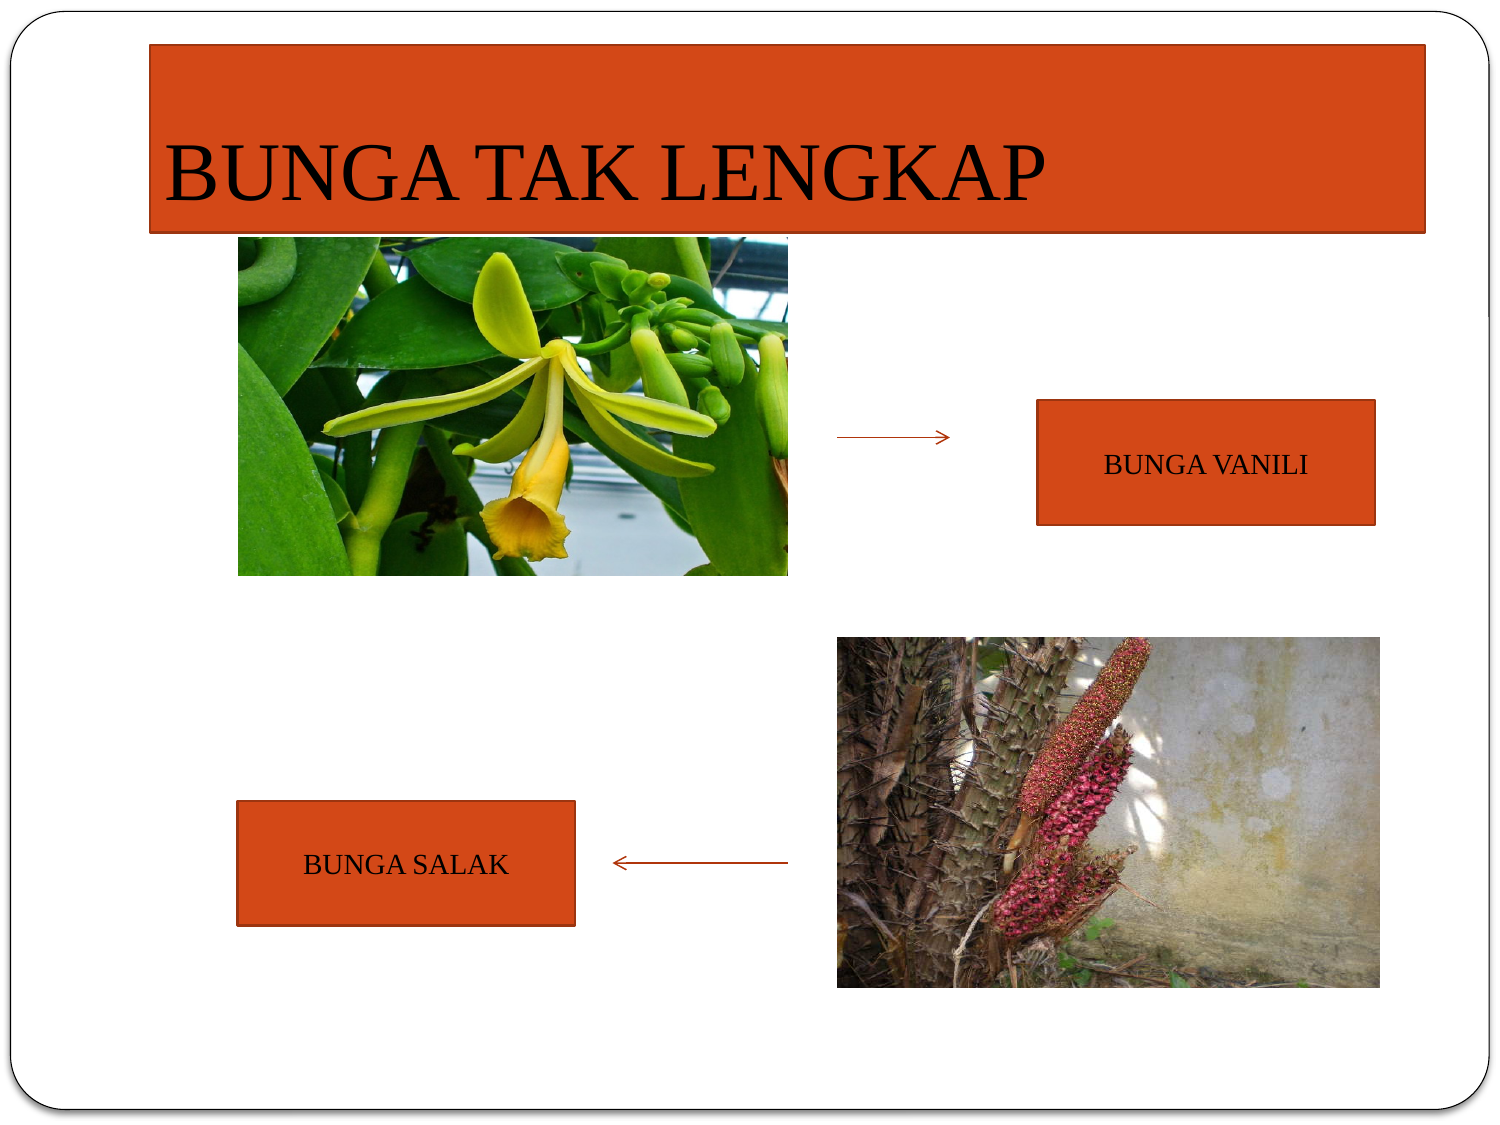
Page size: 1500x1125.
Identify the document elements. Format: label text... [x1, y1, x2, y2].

text_box BUNGA VANILI [1036, 399, 1376, 526]
text_box BUNGA SALAK [236, 800, 576, 927]
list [238, 237, 788, 576]
picture [837, 637, 1381, 989]
title BUNGA TAK LENGKAP [149, 44, 1426, 234]
